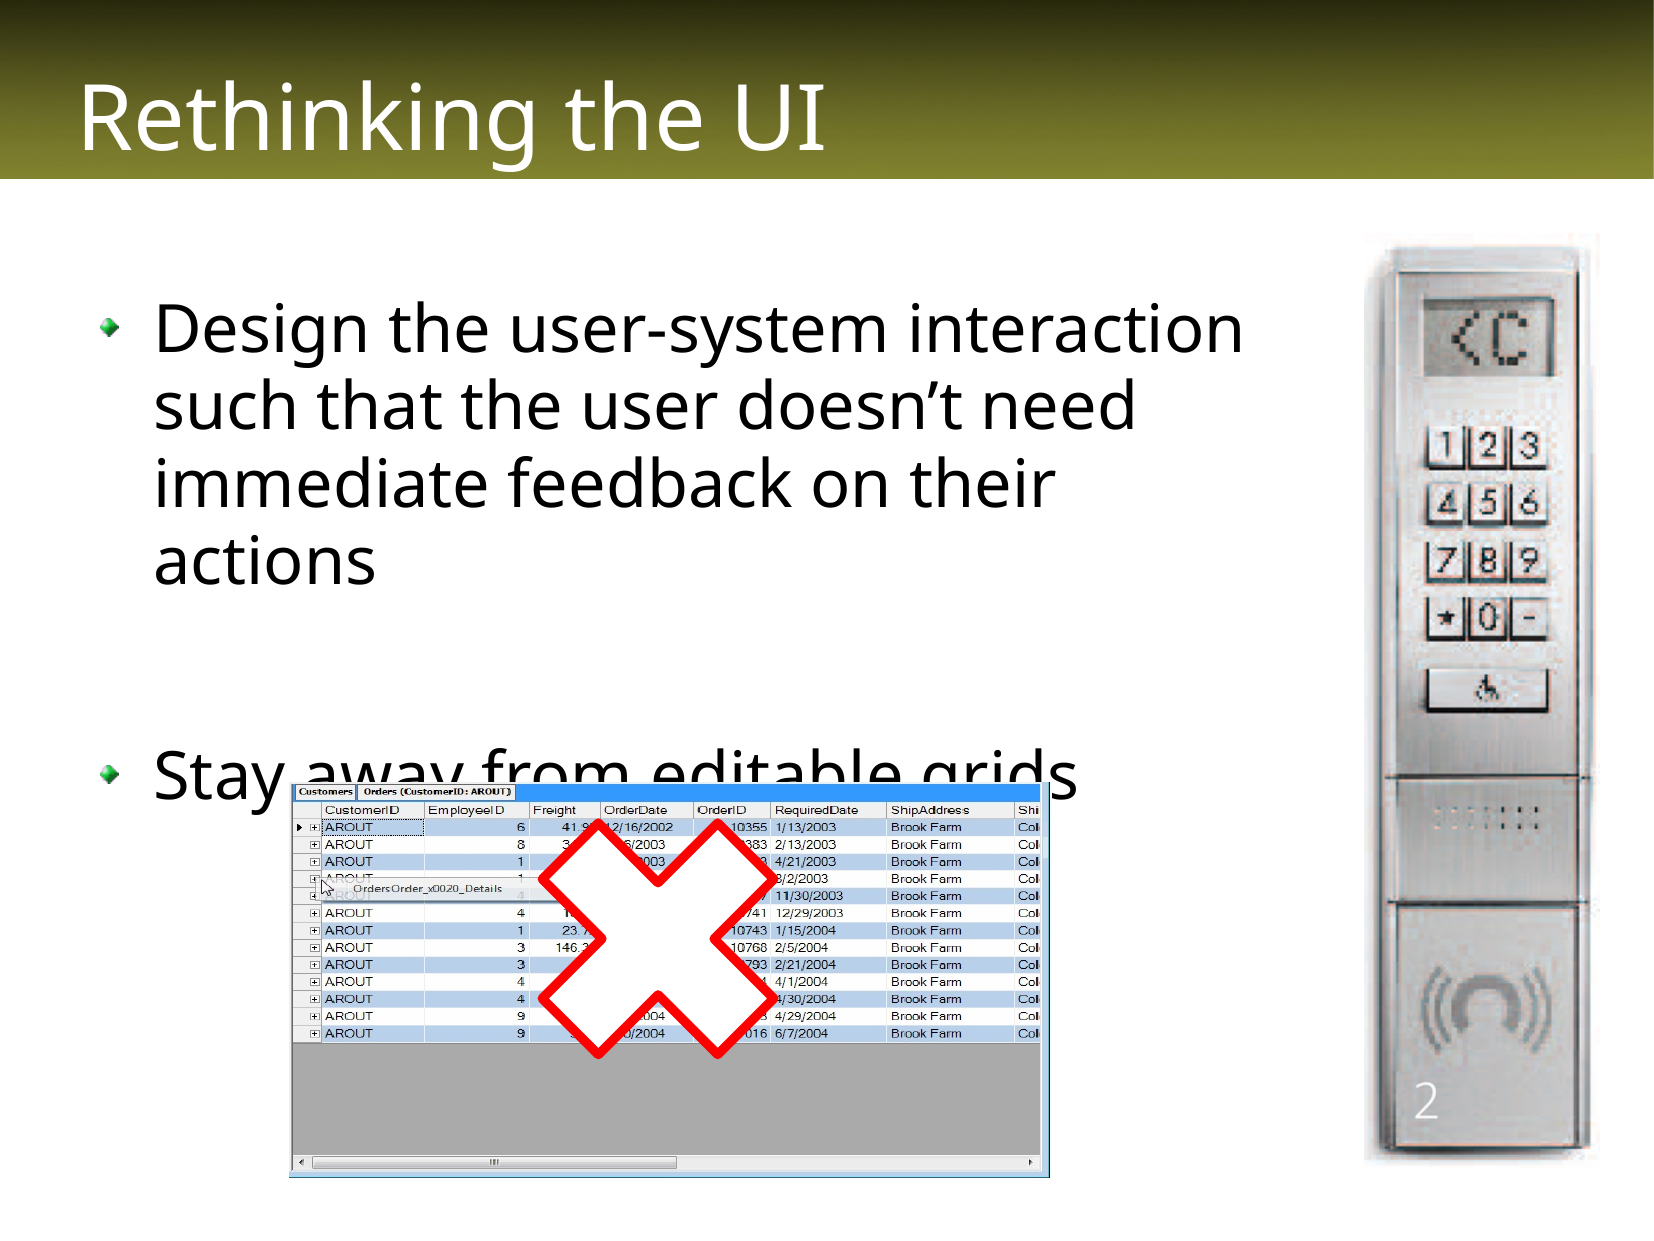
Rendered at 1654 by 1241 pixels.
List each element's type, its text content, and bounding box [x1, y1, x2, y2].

picture [1364, 232, 1600, 1168]
picture [100, 765, 119, 784]
title Rethinking the UI [76, 58, 1654, 178]
picture [100, 318, 119, 337]
picture [0, 0, 1654, 179]
picture [288, 782, 1052, 1178]
list Design the user-system interaction such that the user doesn’t need immediate feedback on their actions Stay away from editable grids [82, 289, 1253, 1109]
